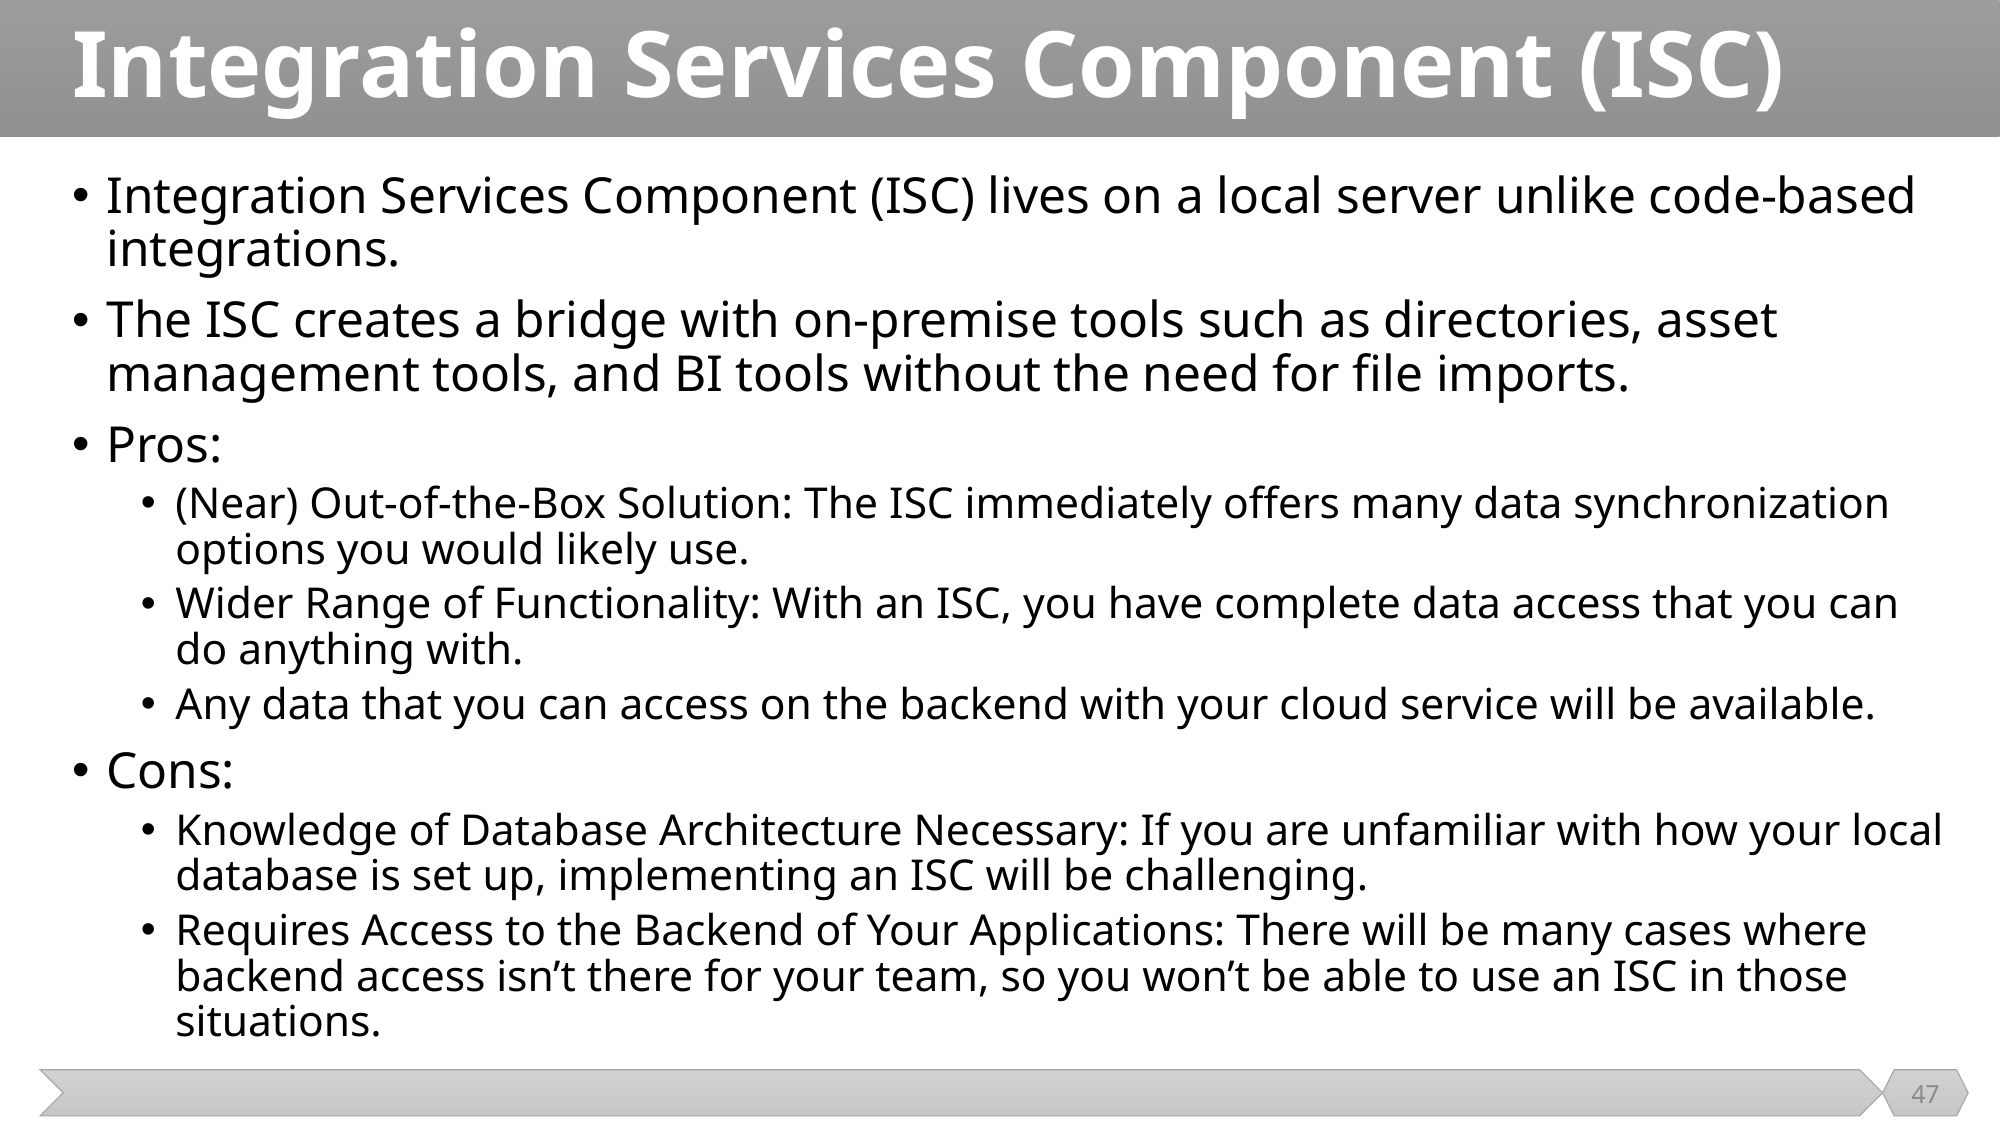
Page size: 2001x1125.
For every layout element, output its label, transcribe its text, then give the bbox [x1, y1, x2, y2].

slide_number 47 [1882, 1065, 1969, 1125]
list Integration Services Component (ISC) lives on a local server unlike code-based integrations. The ISC creates a bridge with on-premise tools such as directories, asset management tools, and BI tools without the need for file imports. Pros: (Near) Out-of-the-Box Solution: The ISC immediately offers many data synchronization options you would likely use. Wider Range of Functionality: With an ISC, you have complete data access that you can do anything with. Any data that you can access on the backend with your cloud service will be available. Cons: Knowledge of Database Architecture Necessary: If you are unfamiliar with how your local database is set up, implementing an ISC will be challenging. Requires Access to the Backend of Your Applications: There will be many cases where backend access isn’t there for your team, so you won’t be able to use an ISC in those situations. [56, 163, 1969, 1061]
title Integration Services Component (ISC) [56, 0, 1969, 137]
